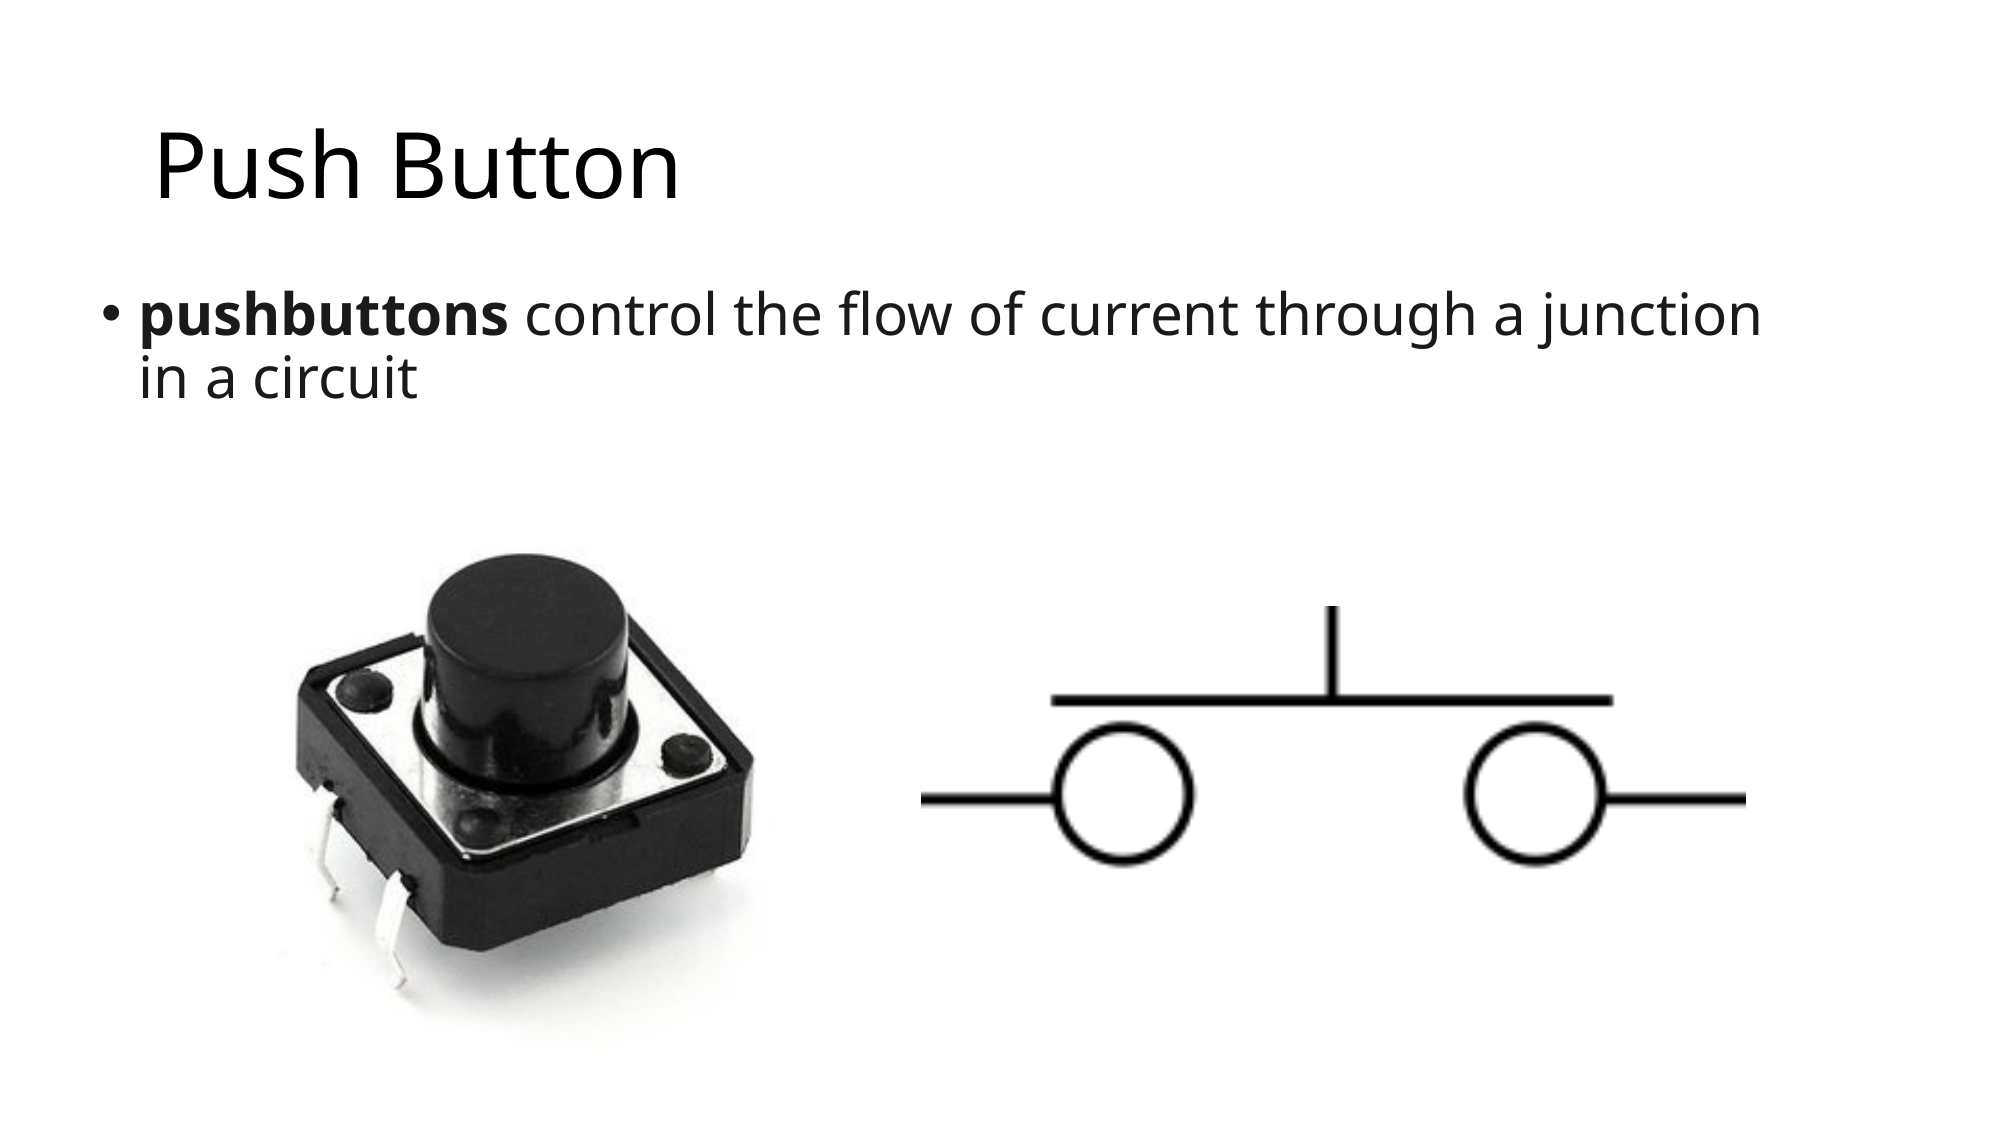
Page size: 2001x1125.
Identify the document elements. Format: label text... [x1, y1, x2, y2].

title Push Button [137, 59, 1863, 278]
list pushbuttons control the flow of current through a junction in a circuit [86, 277, 1812, 992]
picture [188, 431, 856, 1099]
picture [921, 606, 1746, 873]
